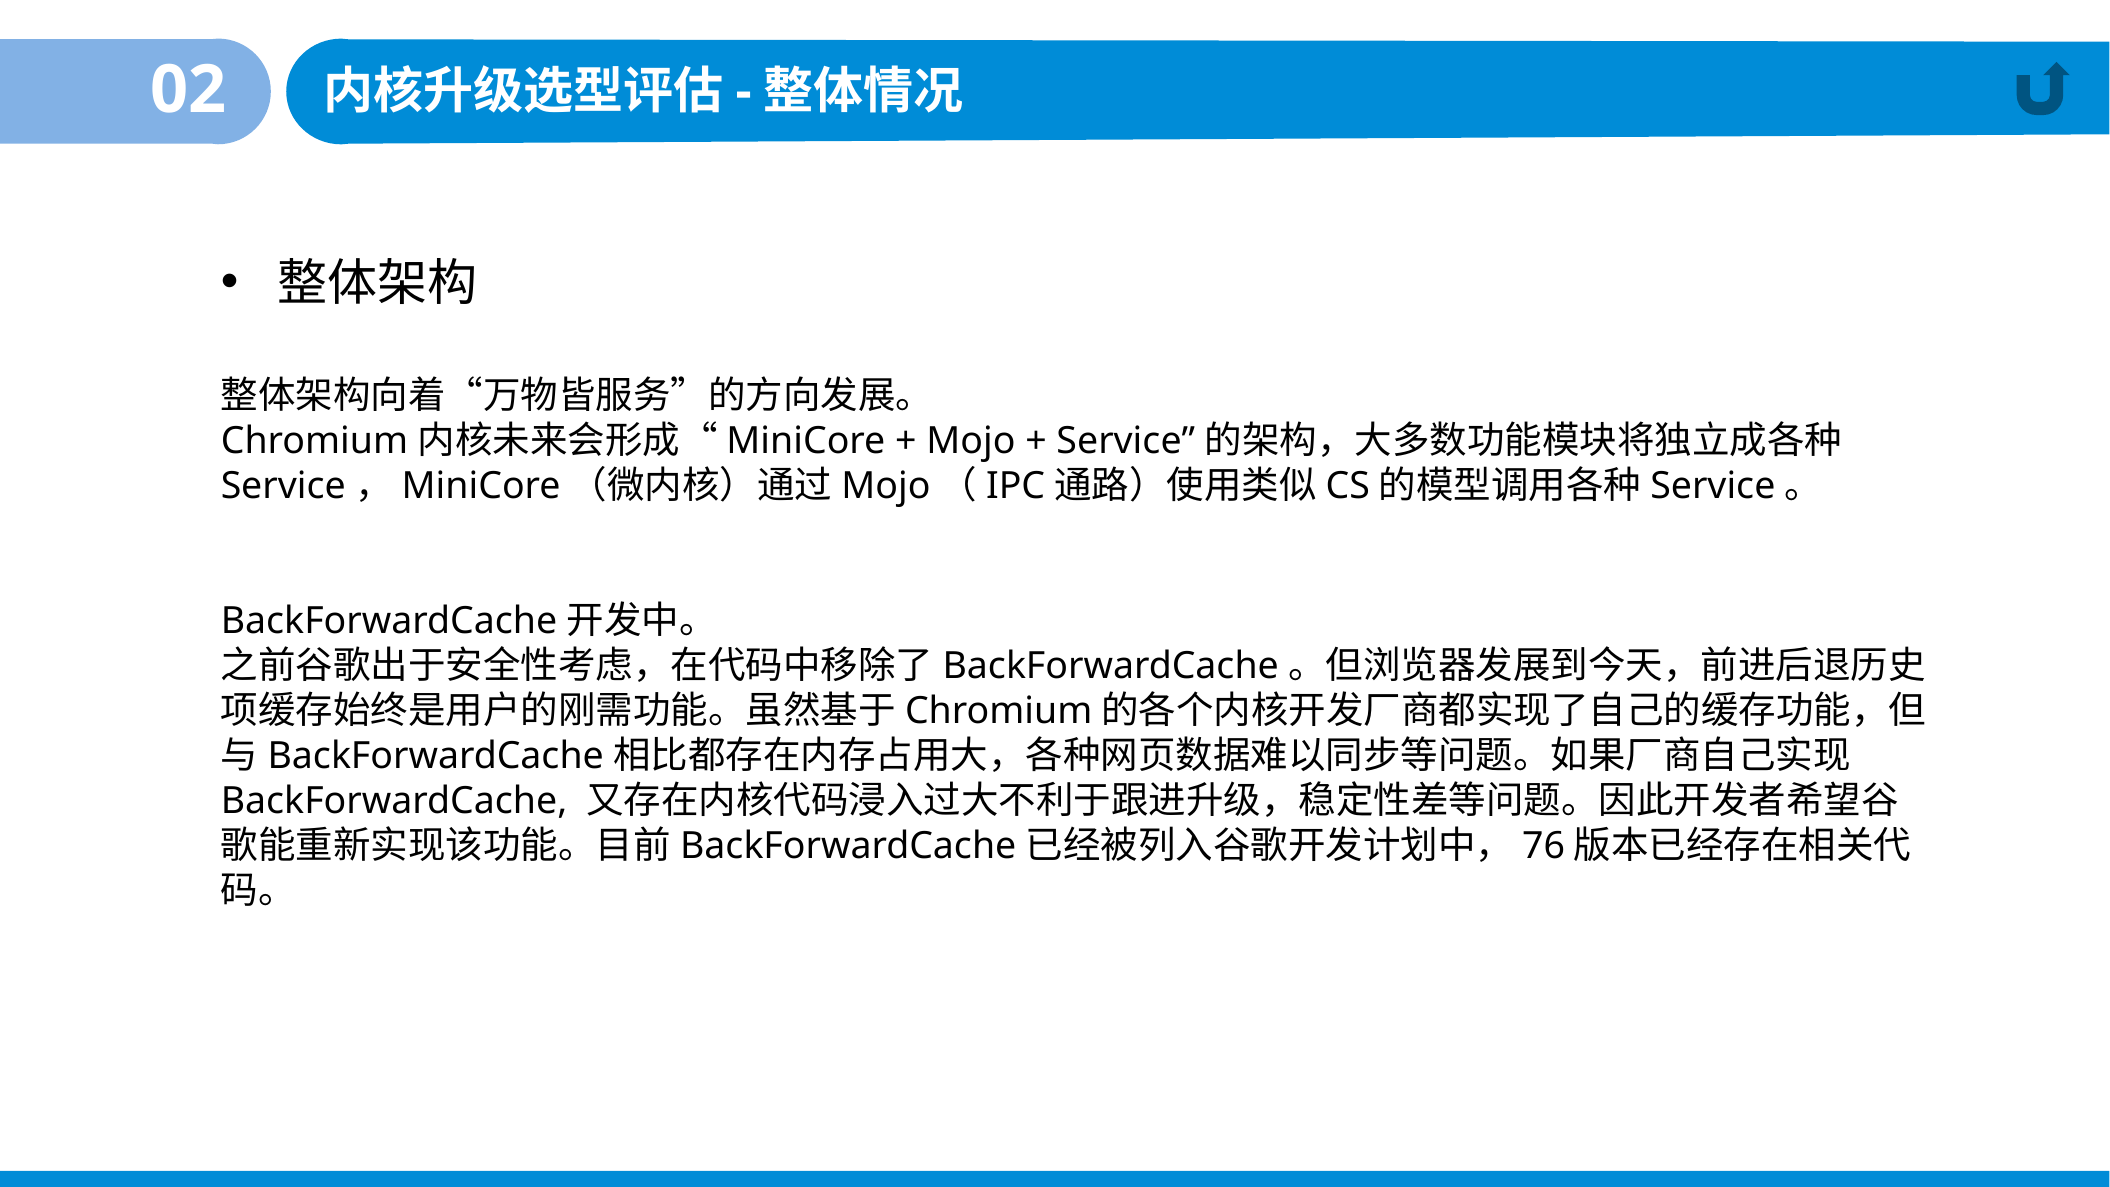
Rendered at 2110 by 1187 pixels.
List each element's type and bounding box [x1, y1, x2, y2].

text_box [0, 38, 2110, 1187]
